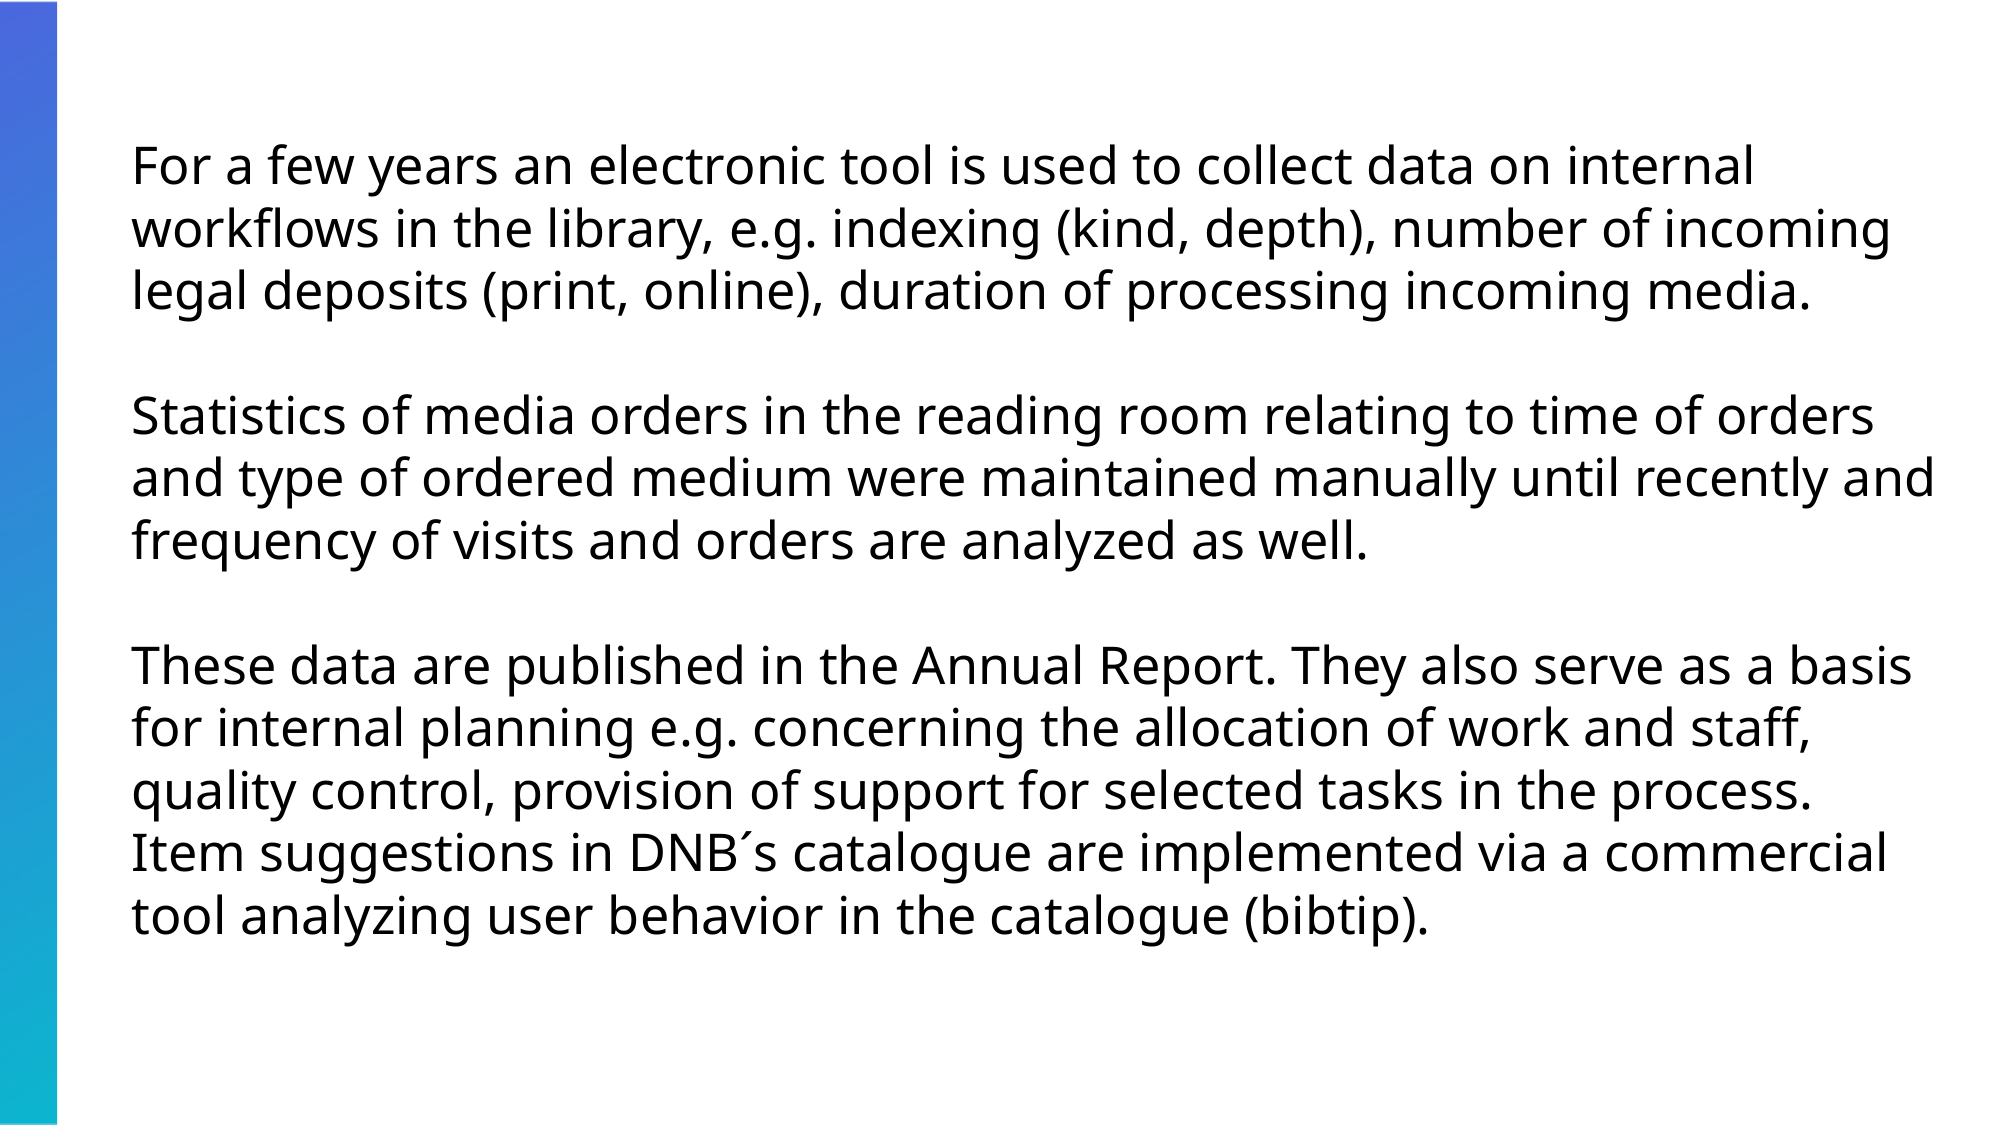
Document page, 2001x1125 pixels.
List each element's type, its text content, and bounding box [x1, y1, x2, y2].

text_box For a few years an electronic tool is used to collect data on internal workflows in the library, e.g. indexing (kind, depth), number of incoming legal deposits (print, online), duration of processing incoming media. Statistics of media orders in the reading room relating to time of orders and type of ordered medium were maintained manually until recently and frequency of visits and orders are analyzed as well. These data are published in the Annual Report. They also serve as a basis for internal planning e.g. concerning the allocation of work and staff, quality control, provision of support for selected tasks in the process. Item suggestions in DNB´s catalogue are implemented via a commercial tool analyzing user behavior in the catalogue (bibtip). [131, 132, 1982, 1070]
picture [0, 0, 58, 1125]
